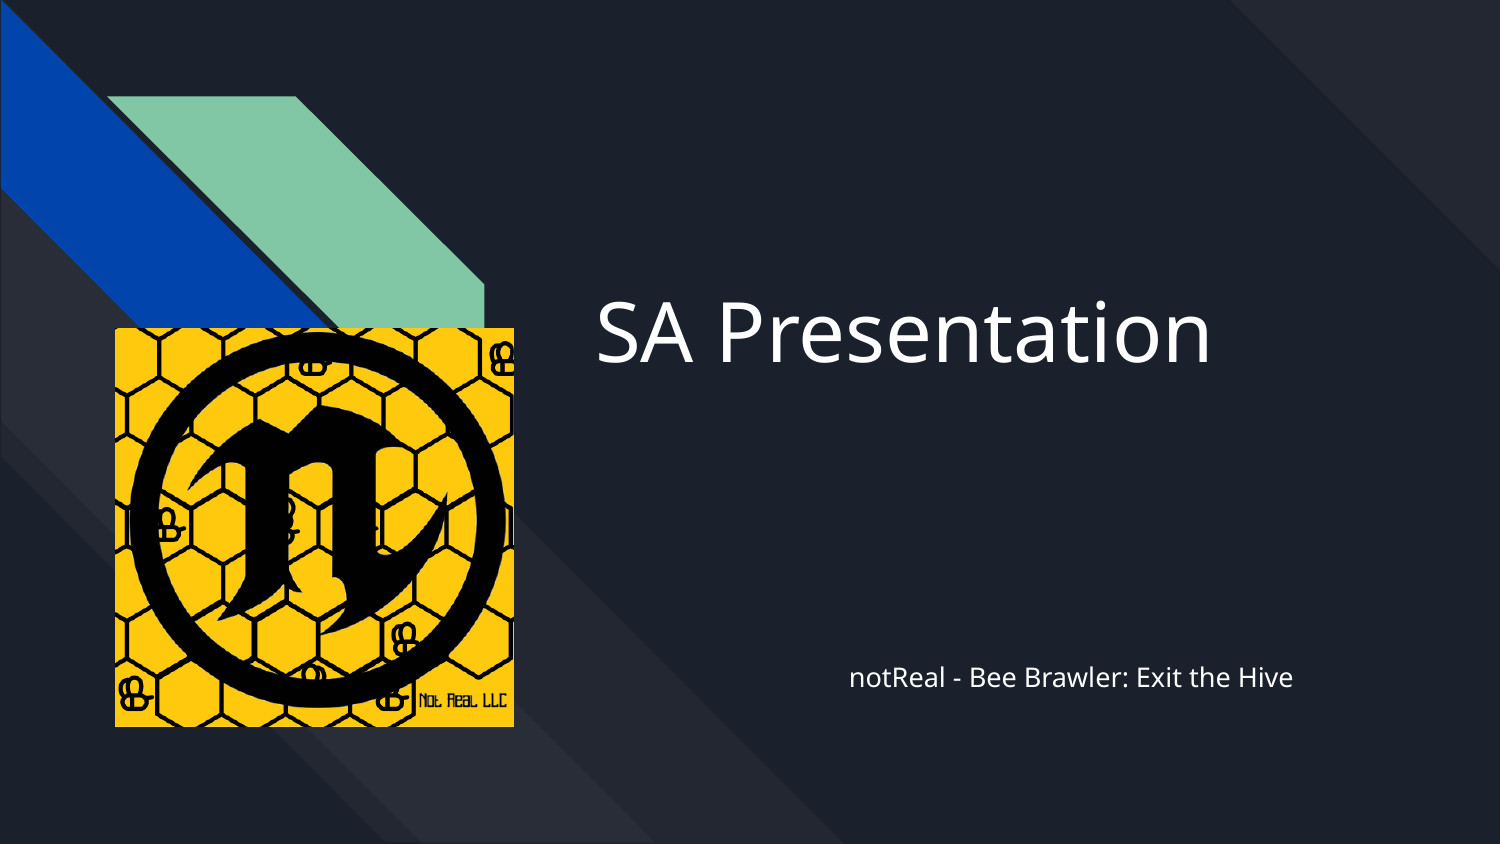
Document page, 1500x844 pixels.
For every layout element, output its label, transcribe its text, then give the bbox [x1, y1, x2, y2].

subtitle notReal - Bee Brawler: Exit the Hive [833, 643, 1404, 727]
title SA Presentation [580, 258, 1404, 518]
picture [114, 328, 514, 727]
